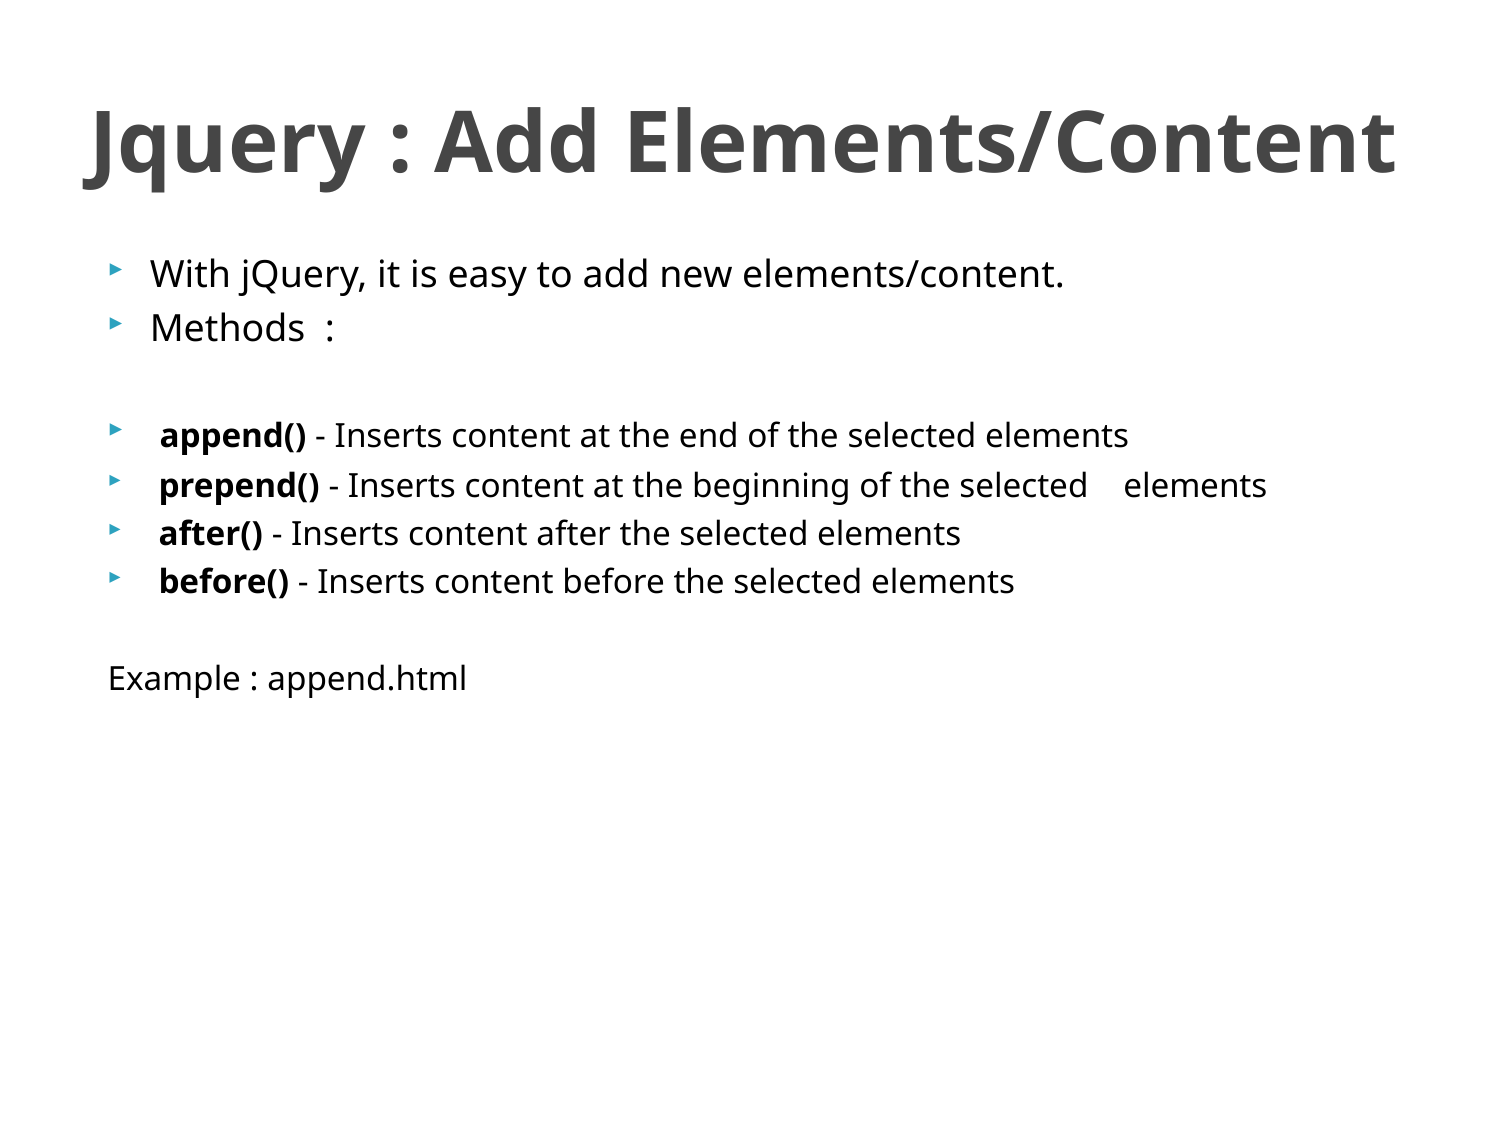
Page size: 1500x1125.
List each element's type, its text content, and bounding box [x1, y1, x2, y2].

title Jquery : Add Elements/Content [75, 45, 1425, 233]
list With jQuery, it is easy to add new elements/content. Methods : append() - Inserts content at the end of the selected elements prepend() - Inserts content at the beginning of the selected elements after() - Inserts content after the selected elements before() - Inserts content before the selected elements Example : append.html [75, 243, 1425, 986]
